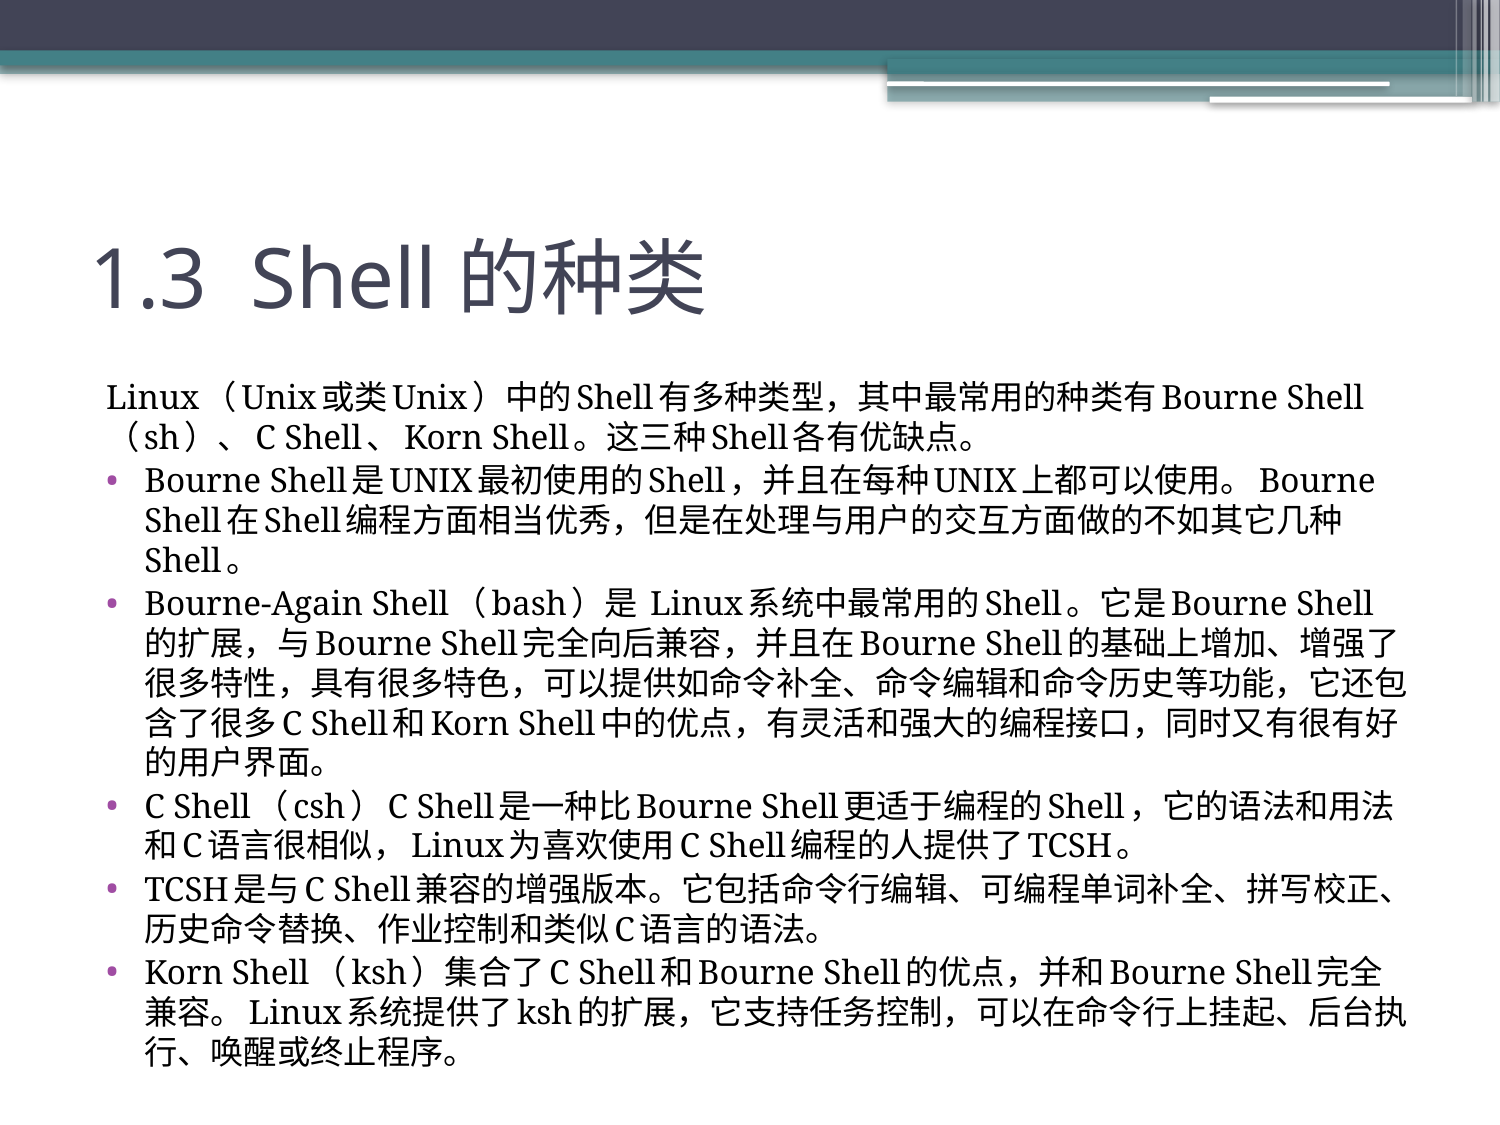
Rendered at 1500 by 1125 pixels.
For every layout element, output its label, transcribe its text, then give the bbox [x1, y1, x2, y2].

title 1.3 Shell的种类 [75, 187, 1425, 363]
list Linux（Unix或类Unix）中的Shell有多种类型，其中最常用的种类有Bourne Shell（sh）、C Shell、Korn Shell。这三种Shell各有优缺点。 Bourne Shell是UNIX最初使用的Shell，并且在每种UNIX上都可以使用。Bourne Shell在Shell编程方面相当优秀，但是在处理与用户的交互方面做的不如其它几种Shell。 Bourne-Again Shell（bash）是 Linux系统中最常用的Shell。它是Bourne Shell的扩展，与Bourne Shell完全向后兼容，并且在Bourne Shell的基础上增加、增强了很多特性，具有很多特色，可以提供如命令补全、命令编辑和命令历史等功能，它还包含了很多C Shell和Korn Shell中的优点，有灵活和强大的编程接口，同时又有很有好的用户界面。 C Shell（csh）C Shell是一种比Bourne Shell更适于编程的Shell，它的语法和用法和C语言很相似，Linux为喜欢使用C Shell编程的人提供了TCSH。 TCSH是与C Shell兼容的增强版本。它包括命令行编辑、可编程单词补全、拼写校正、历史命令替换、作业控制和类似C语言的语法。 Korn Shell（ksh）集合了C Shell和Bourne Shell的优点，并和Bourne Shell完全兼容。Linux系统提供了ksh的扩展，它支持任务控制，可以在命令行上挂起、后台执行、唤醒或终止程序。 [75, 368, 1425, 1079]
